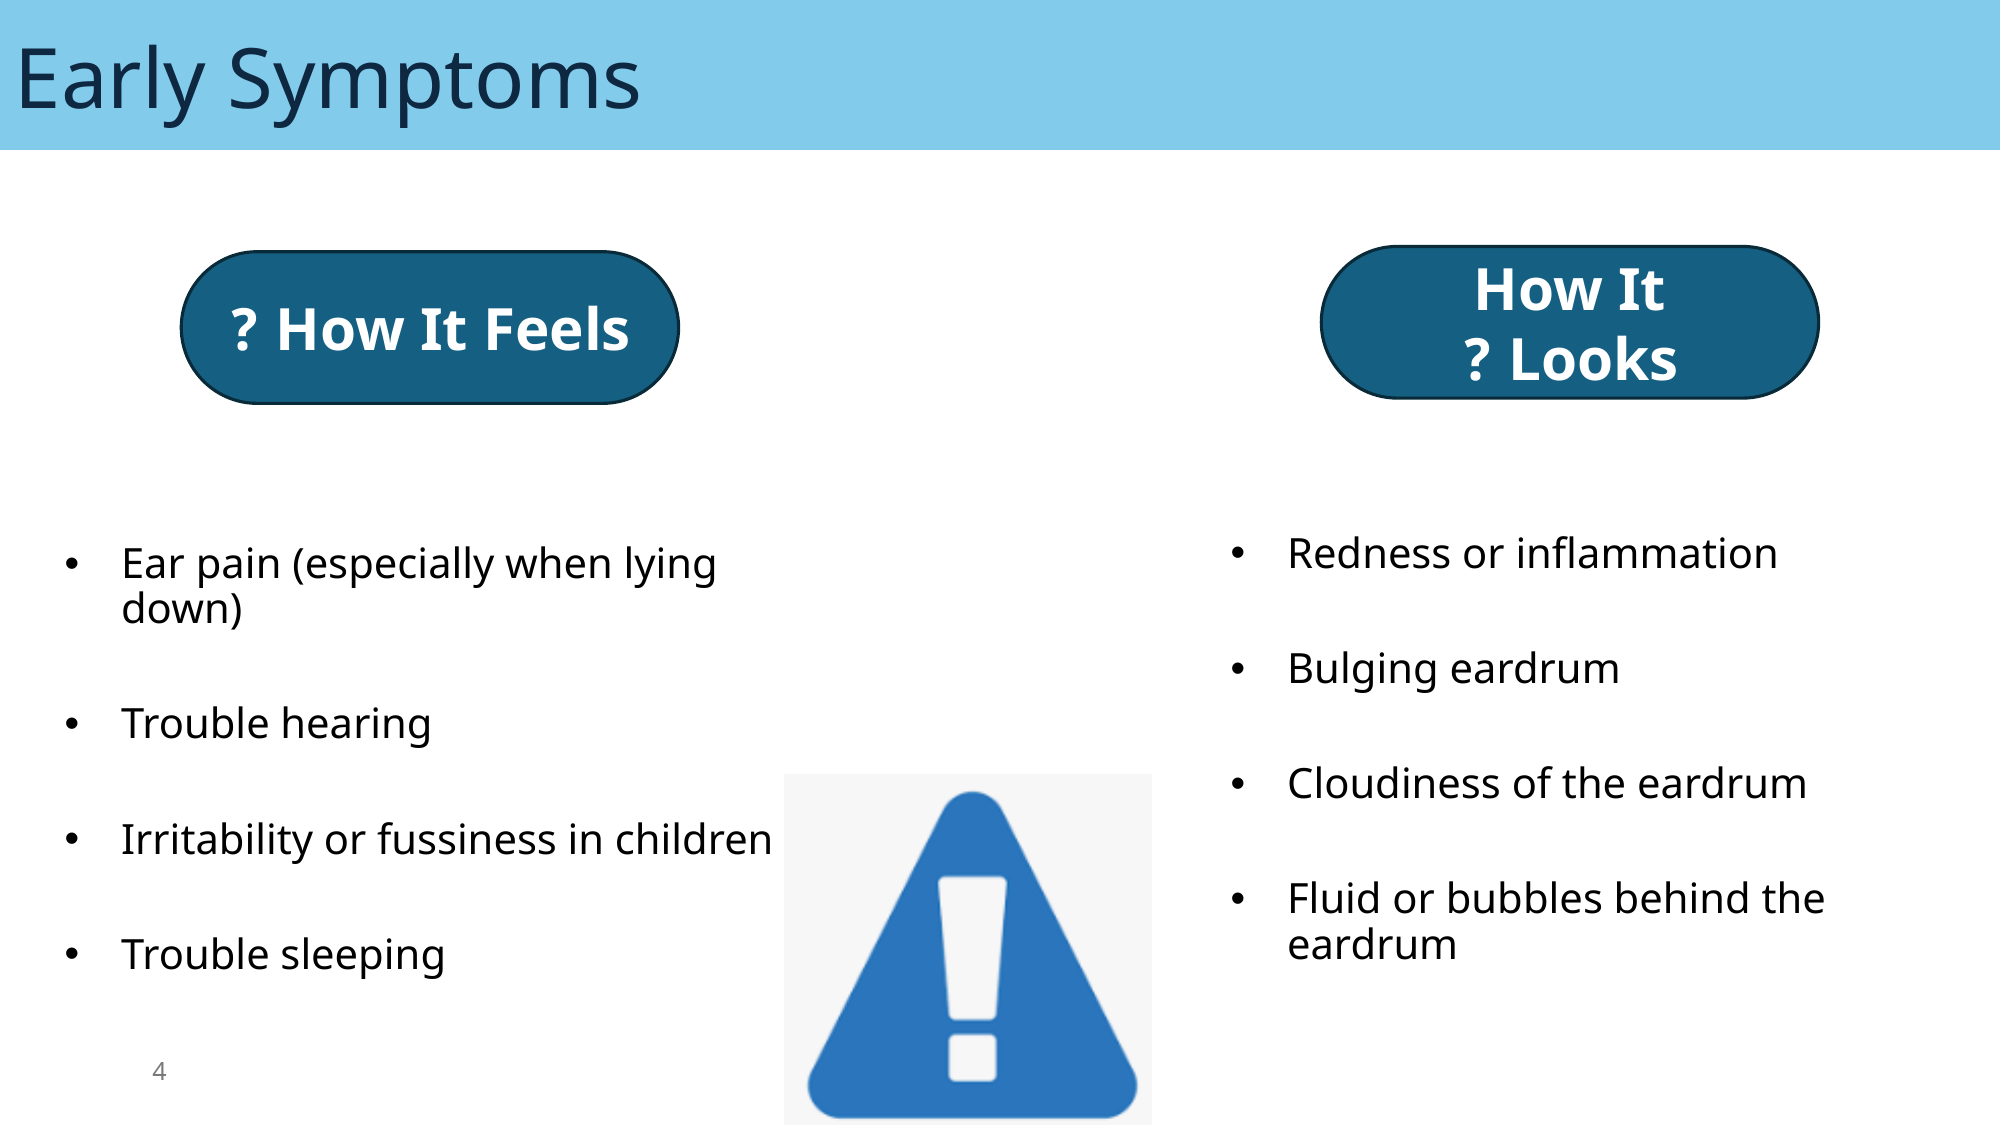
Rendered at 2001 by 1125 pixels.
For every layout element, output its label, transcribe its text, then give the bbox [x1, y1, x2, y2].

text_box Ear pain (especially when lying down) Trouble hearing Irritability or fussiness in children Trouble sleeping [49, 447, 811, 1125]
text_box Early Symptoms [0, 0, 2000, 151]
text_box How It Looks ? [1319, 244, 1821, 400]
text_box Redness or inflammation Bulging eardrum Cloudiness of the eardrum Fluid or bubbles behind the eardrum [1215, 437, 1977, 1125]
text_box How It Feels ? [179, 250, 681, 405]
slide_number 4 [137, 1042, 588, 1103]
picture [783, 773, 1152, 1125]
